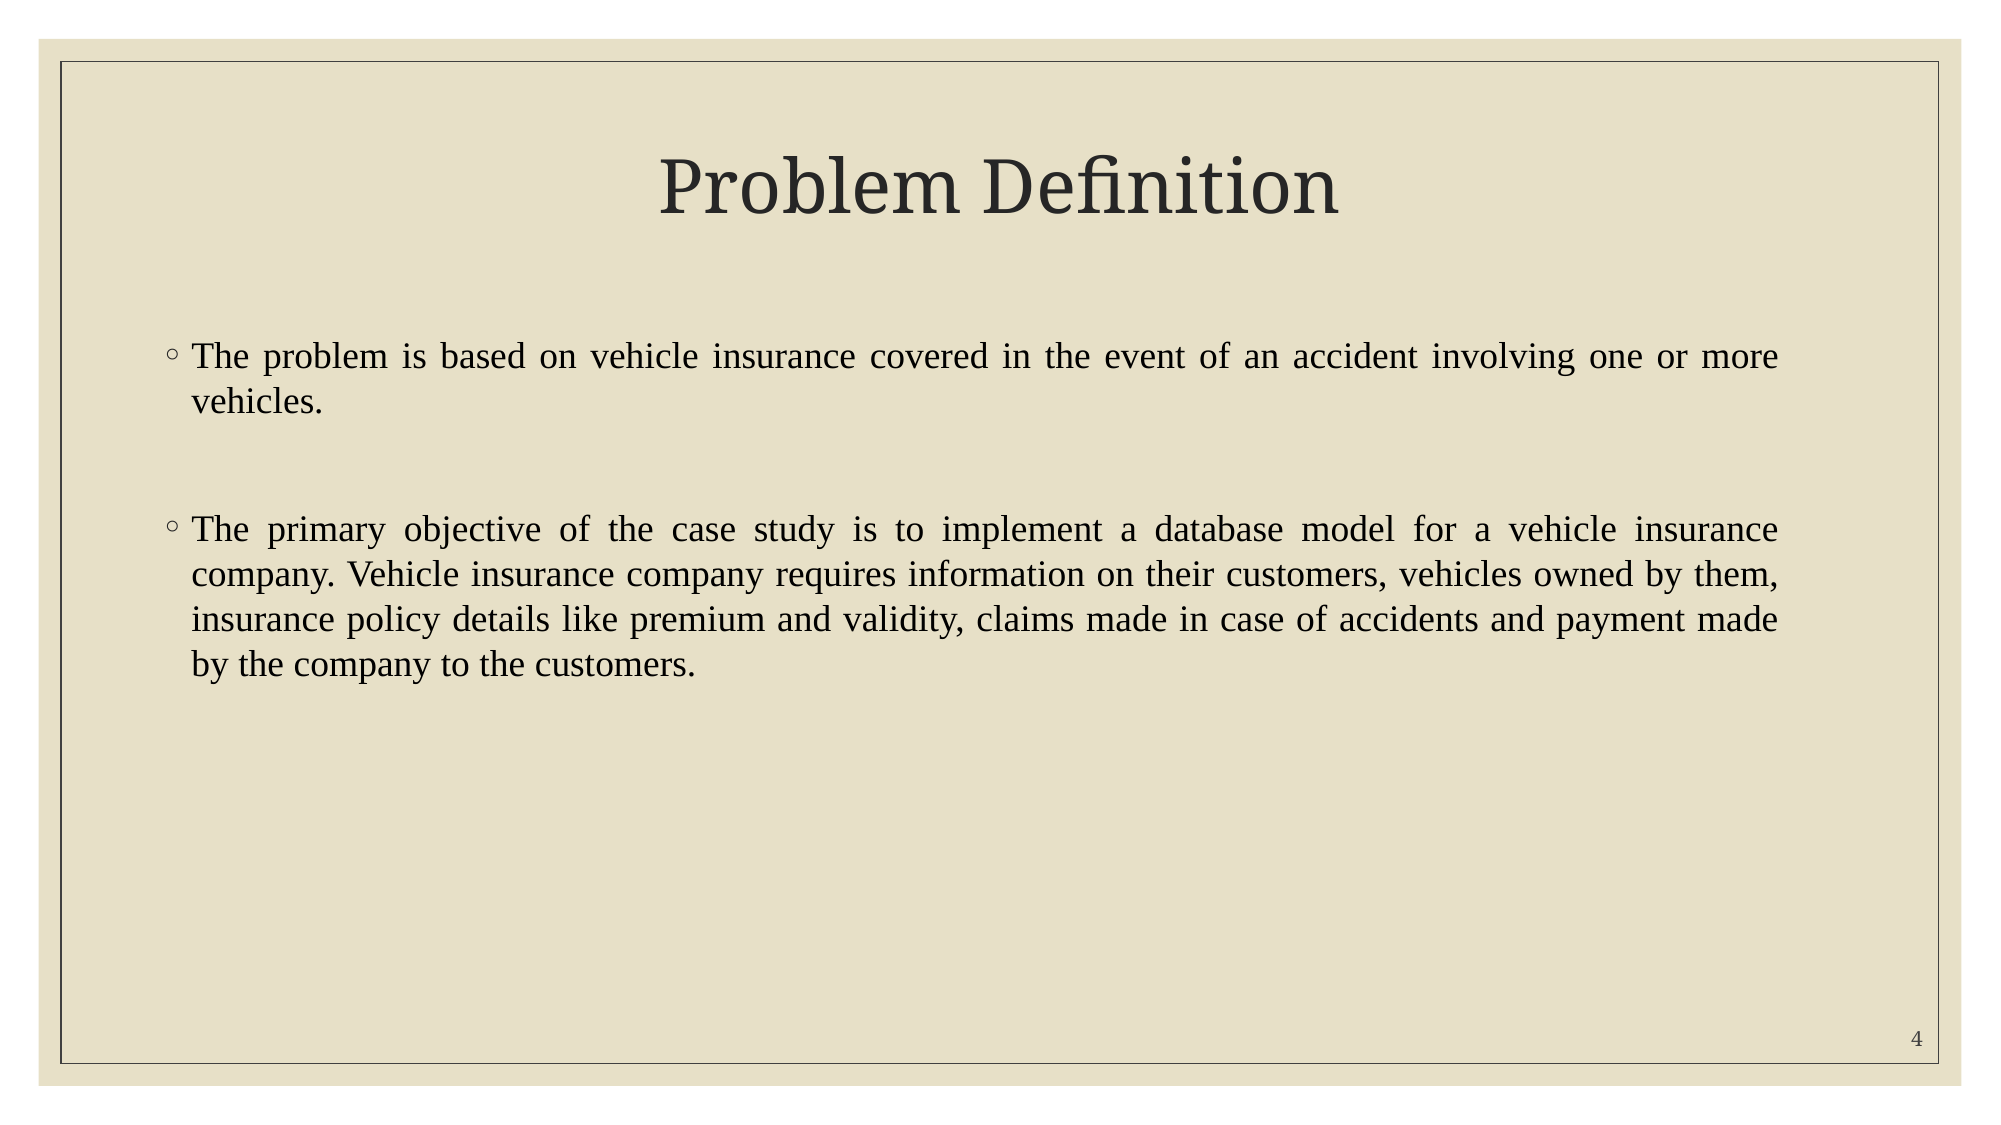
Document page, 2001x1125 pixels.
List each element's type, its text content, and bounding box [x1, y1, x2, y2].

slide_number 4 [1697, 1019, 1938, 1062]
list The problem is based on vehicle insurance covered in the event of an accident involving one or more vehicles. The primary objective of the case study is to implement a database model for a vehicle insurance company. Vehicle insurance company requires information on their customers, vehicles owned by them, insurance policy details like premium and validity, claims made in case of accidents and payment made by the company to the customers. [146, 260, 1797, 905]
title Problem Definition [174, 98, 1825, 281]
